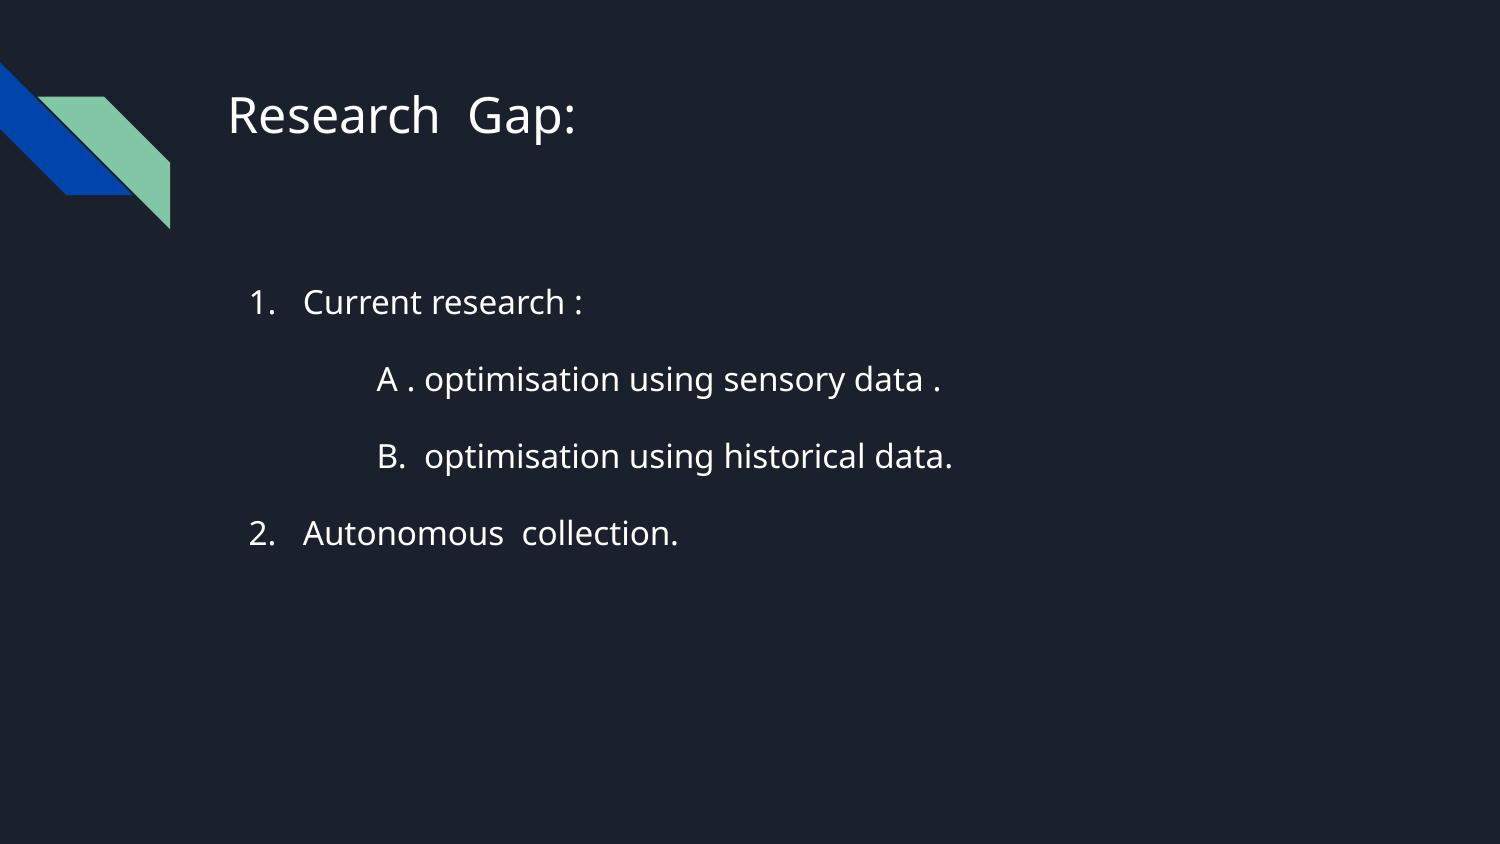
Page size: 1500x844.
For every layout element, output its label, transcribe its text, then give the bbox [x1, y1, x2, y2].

list Current research : A . optimisation using sensory data . B. optimisation using historical data. Autonomous collection. [212, 257, 1368, 735]
title Research Gap: [212, 64, 1368, 215]
